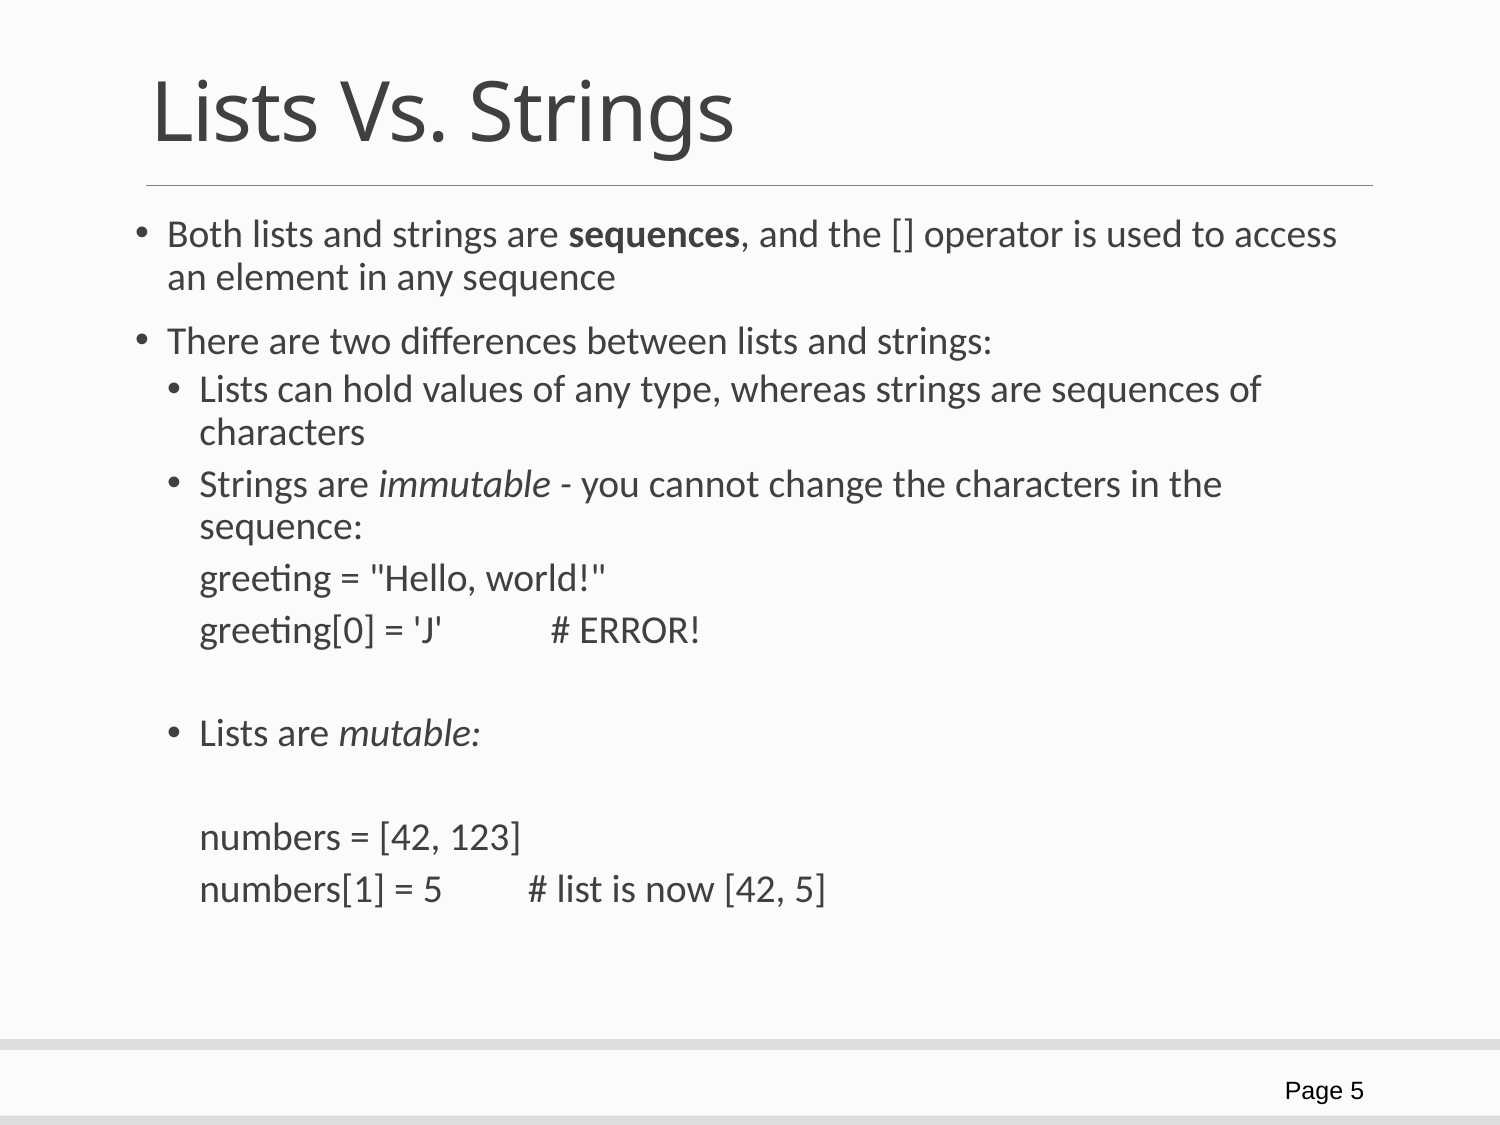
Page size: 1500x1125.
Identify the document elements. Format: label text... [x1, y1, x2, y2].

title Lists Vs. Strings [135, 47, 1373, 167]
list Both lists and strings are sequences, and the [] operator is used to access an element in any sequence There are two differences between lists and strings: Lists can hold values of any type, whereas strings are sequences of characters Strings are immutable - you cannot change the characters in the sequence: greeting = "Hello, world!" greeting[0] = 'J' # ERROR! Lists are mutable: numbers = [42, 123] numbers[1] = 5 # list is now [42, 5] [135, 205, 1373, 963]
slide_number Page 5 [1218, 1059, 1380, 1120]
